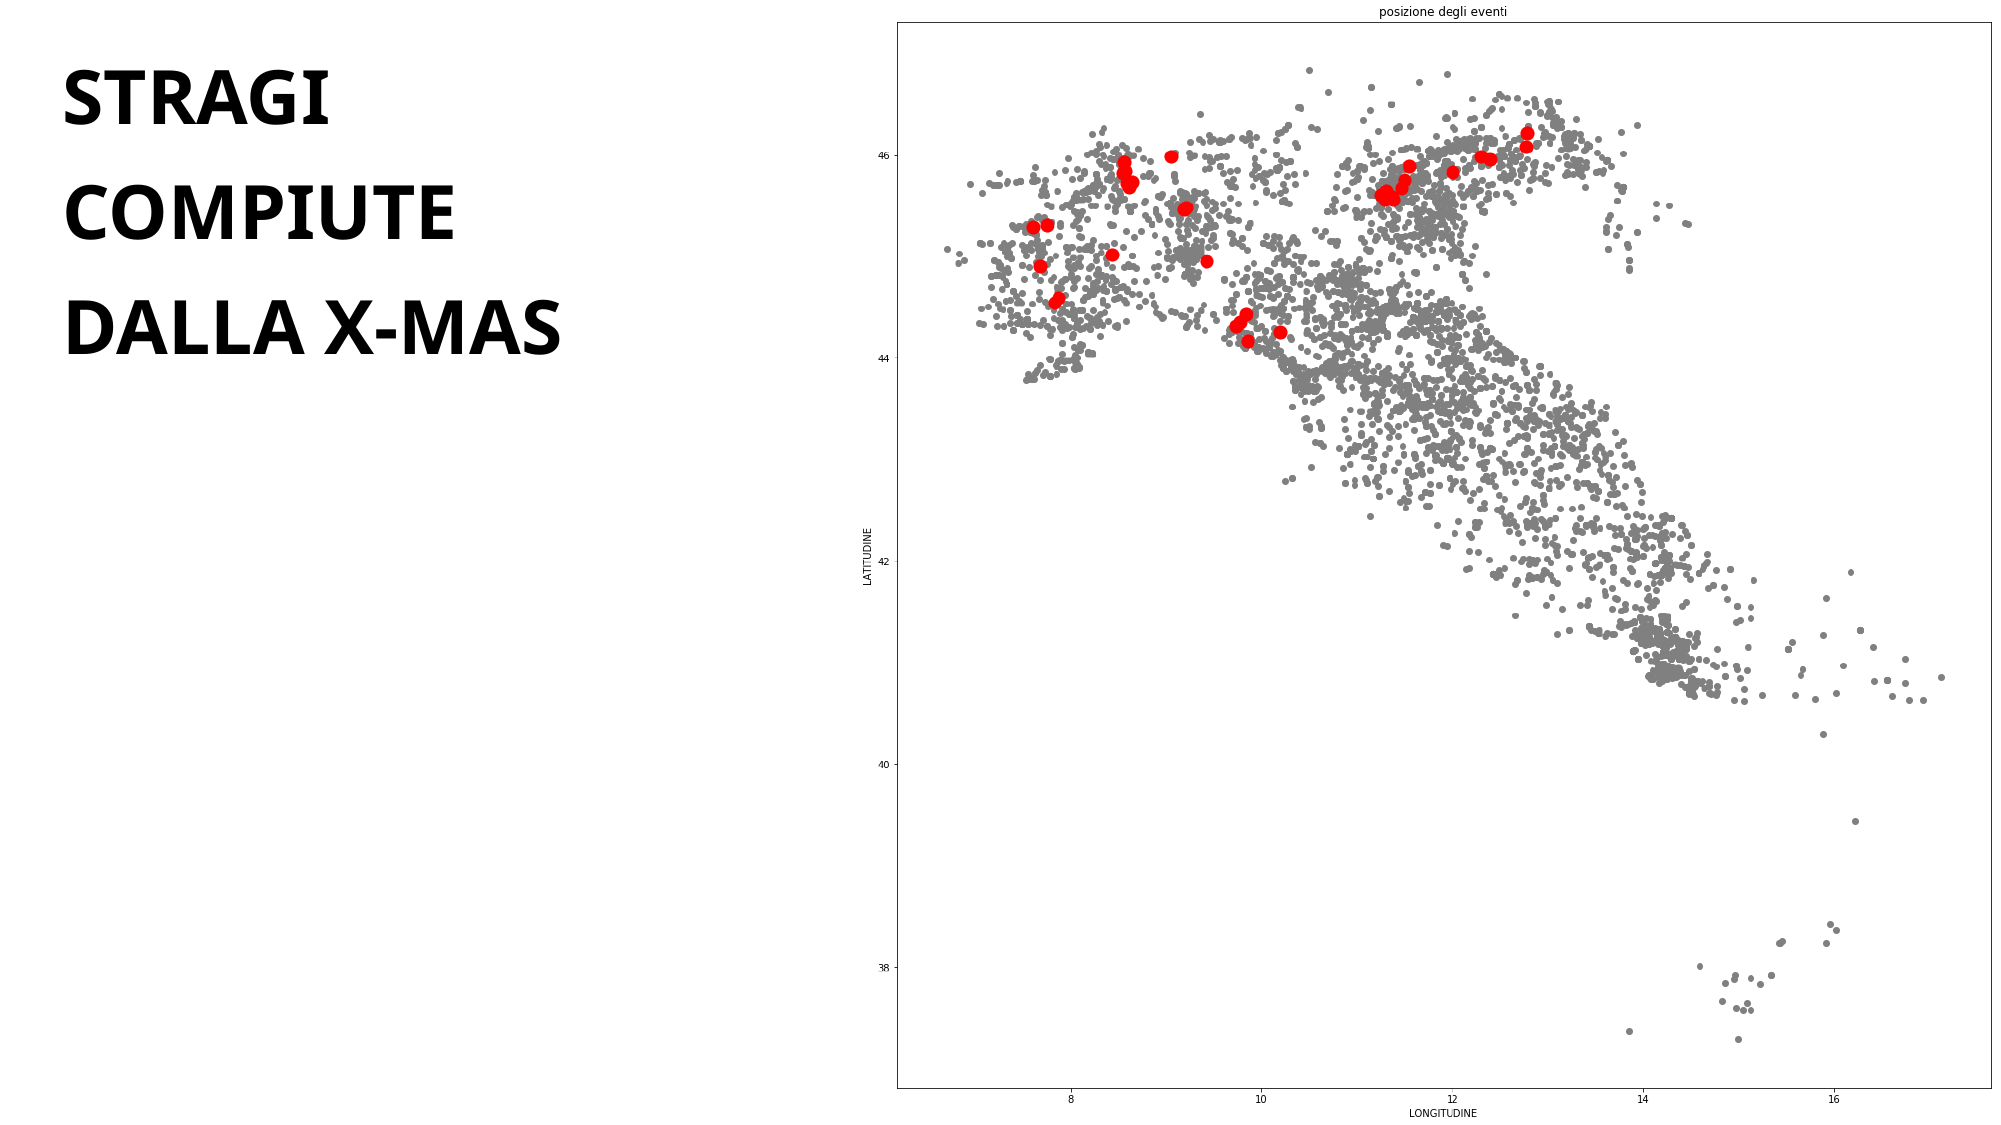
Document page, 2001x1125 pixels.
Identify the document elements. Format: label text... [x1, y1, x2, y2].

text_box STRAGI COMPIUTE DALLA X-MAS [48, 42, 703, 377]
picture [856, 0, 2000, 1125]
